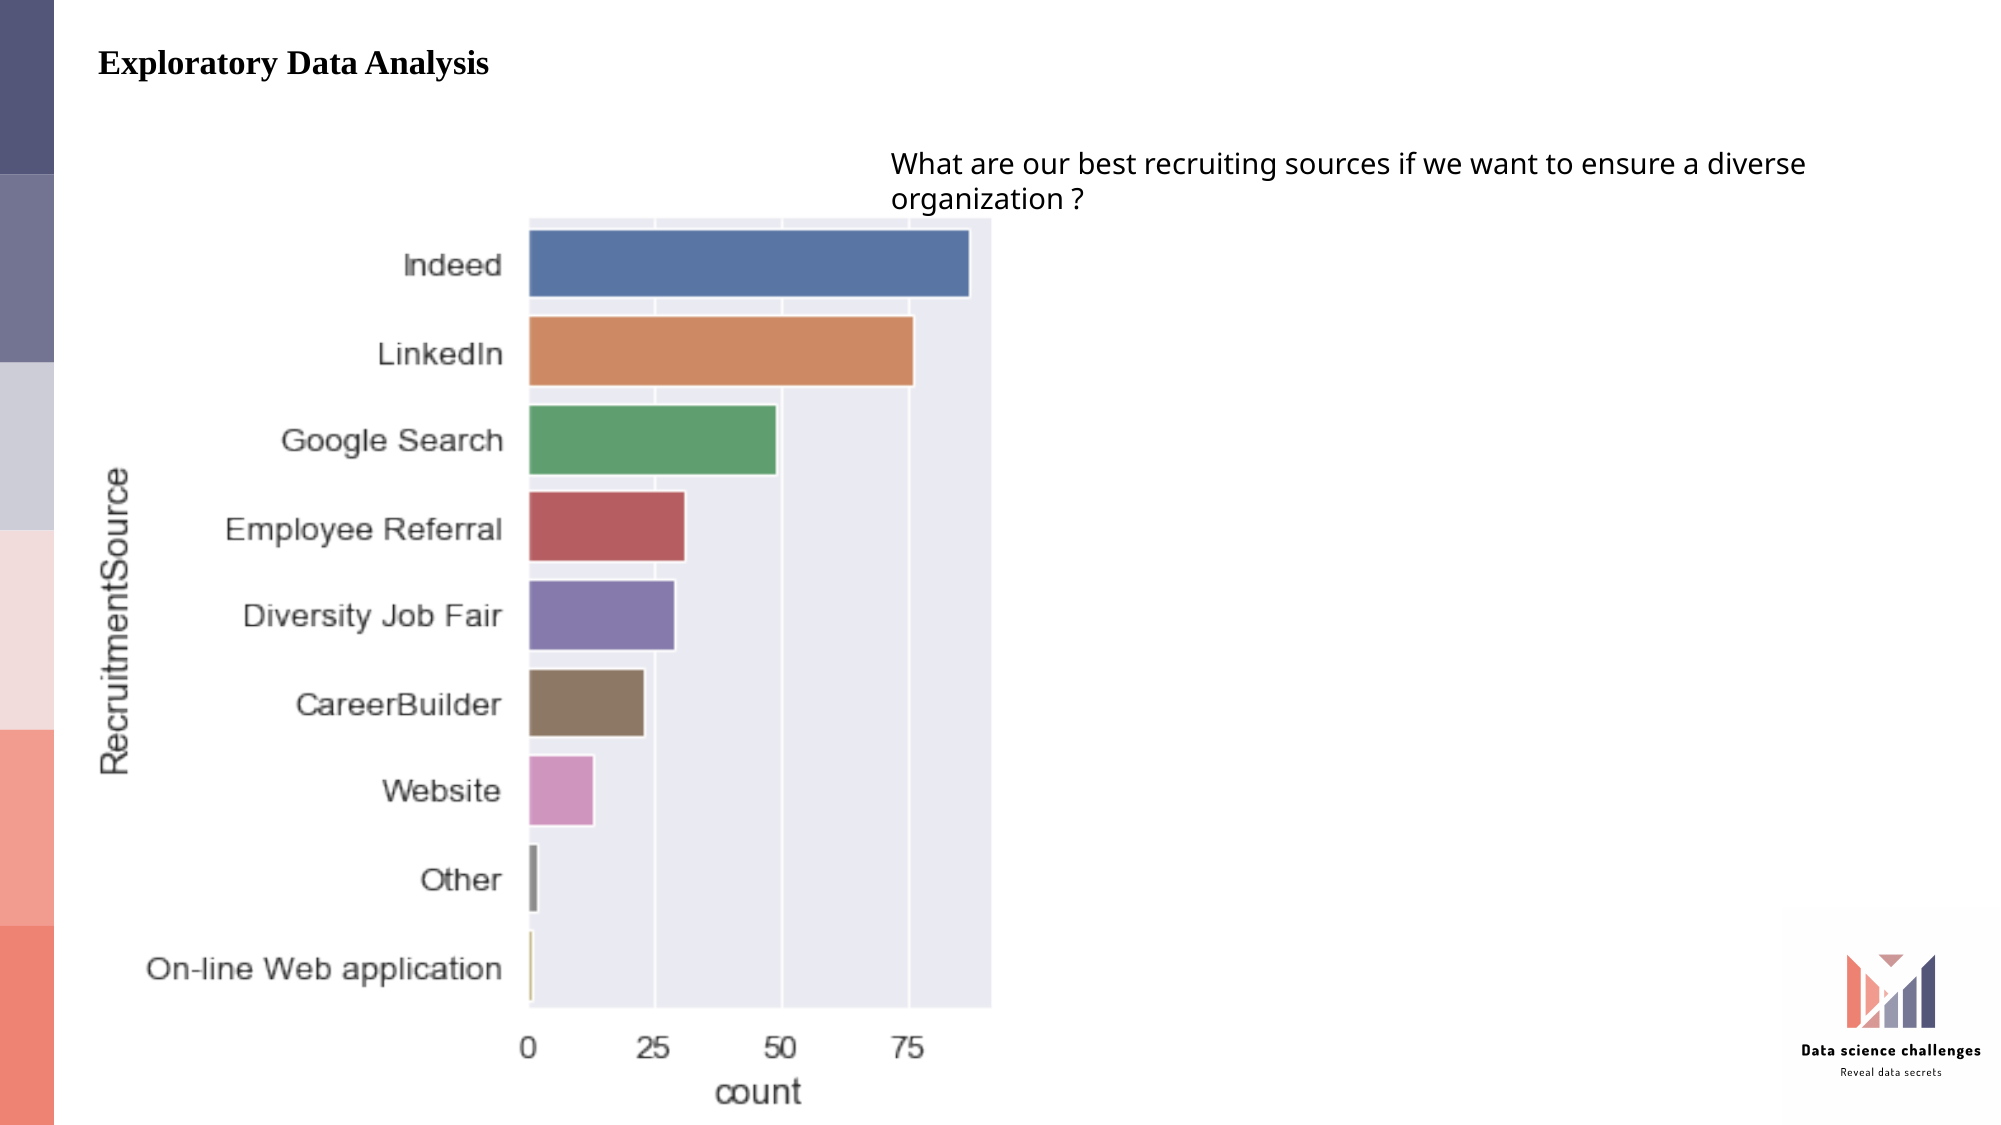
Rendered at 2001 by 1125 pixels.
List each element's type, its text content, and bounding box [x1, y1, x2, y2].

picture [1782, 907, 2000, 1125]
picture [82, 188, 1023, 1125]
title Exploratory Data Analysis [83, 32, 1809, 138]
text_box What are our best recruiting sources if we want to ensure a diverse organization ? [876, 137, 2000, 223]
